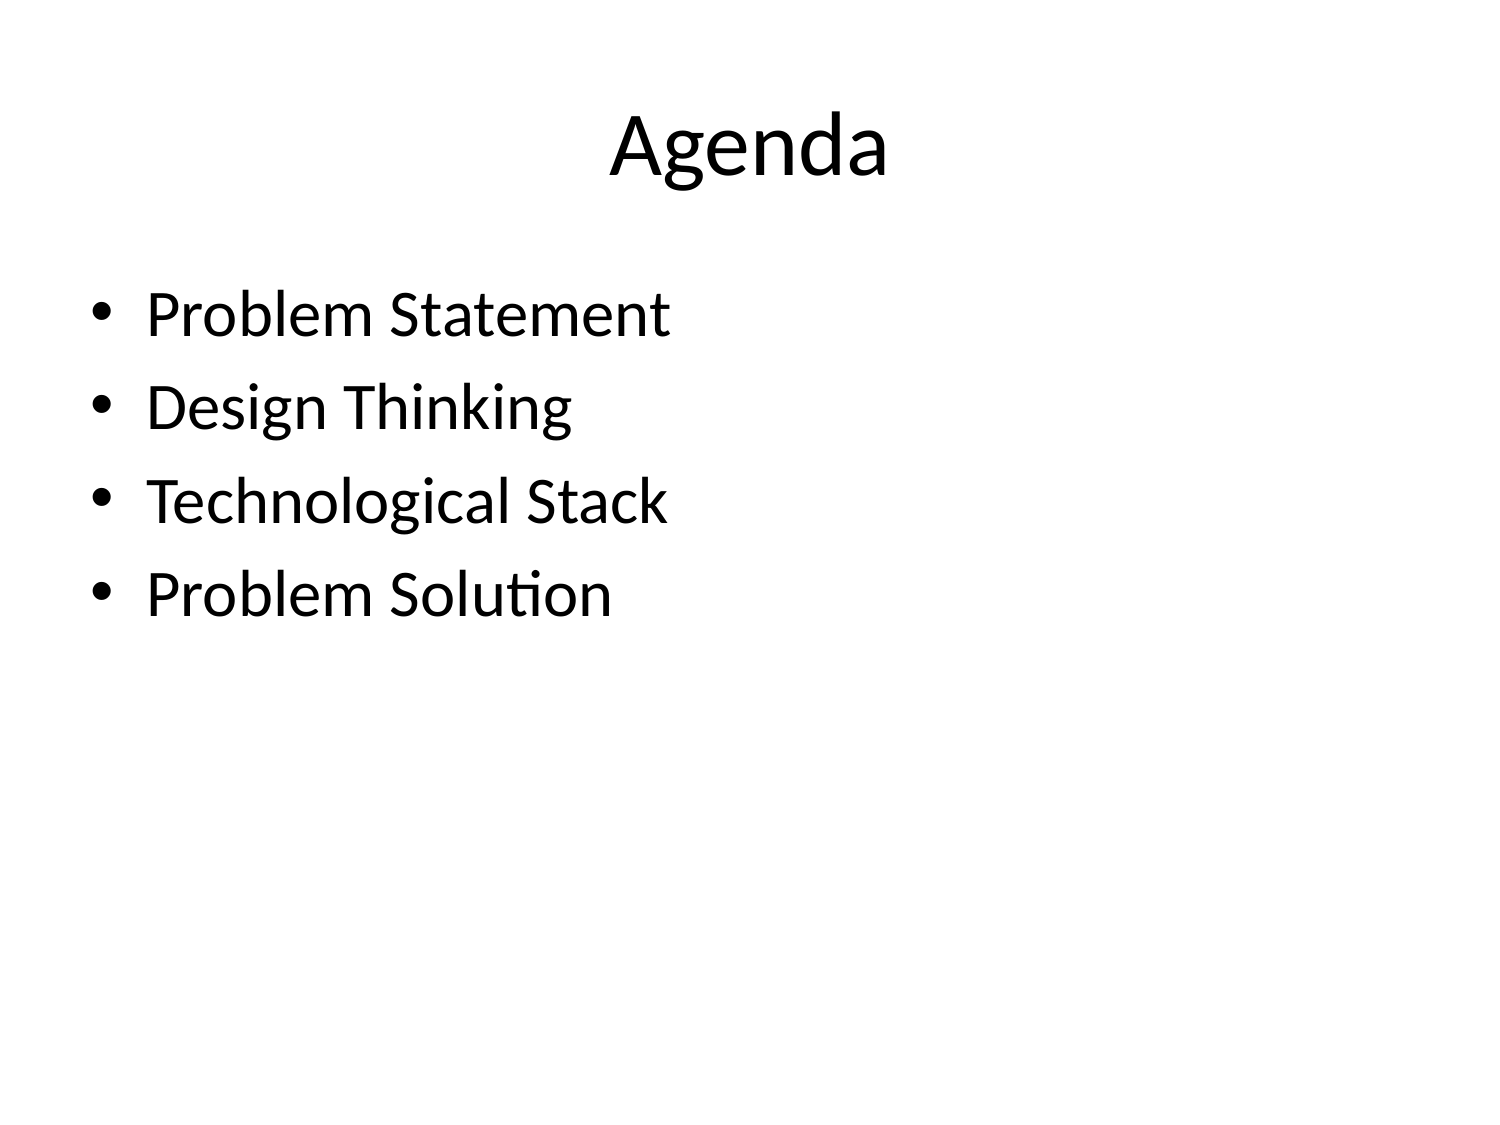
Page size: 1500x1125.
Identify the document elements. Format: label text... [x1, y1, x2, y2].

title Agenda [75, 45, 1425, 233]
list Problem Statement Design Thinking Technological Stack Problem Solution [75, 262, 1425, 1005]
